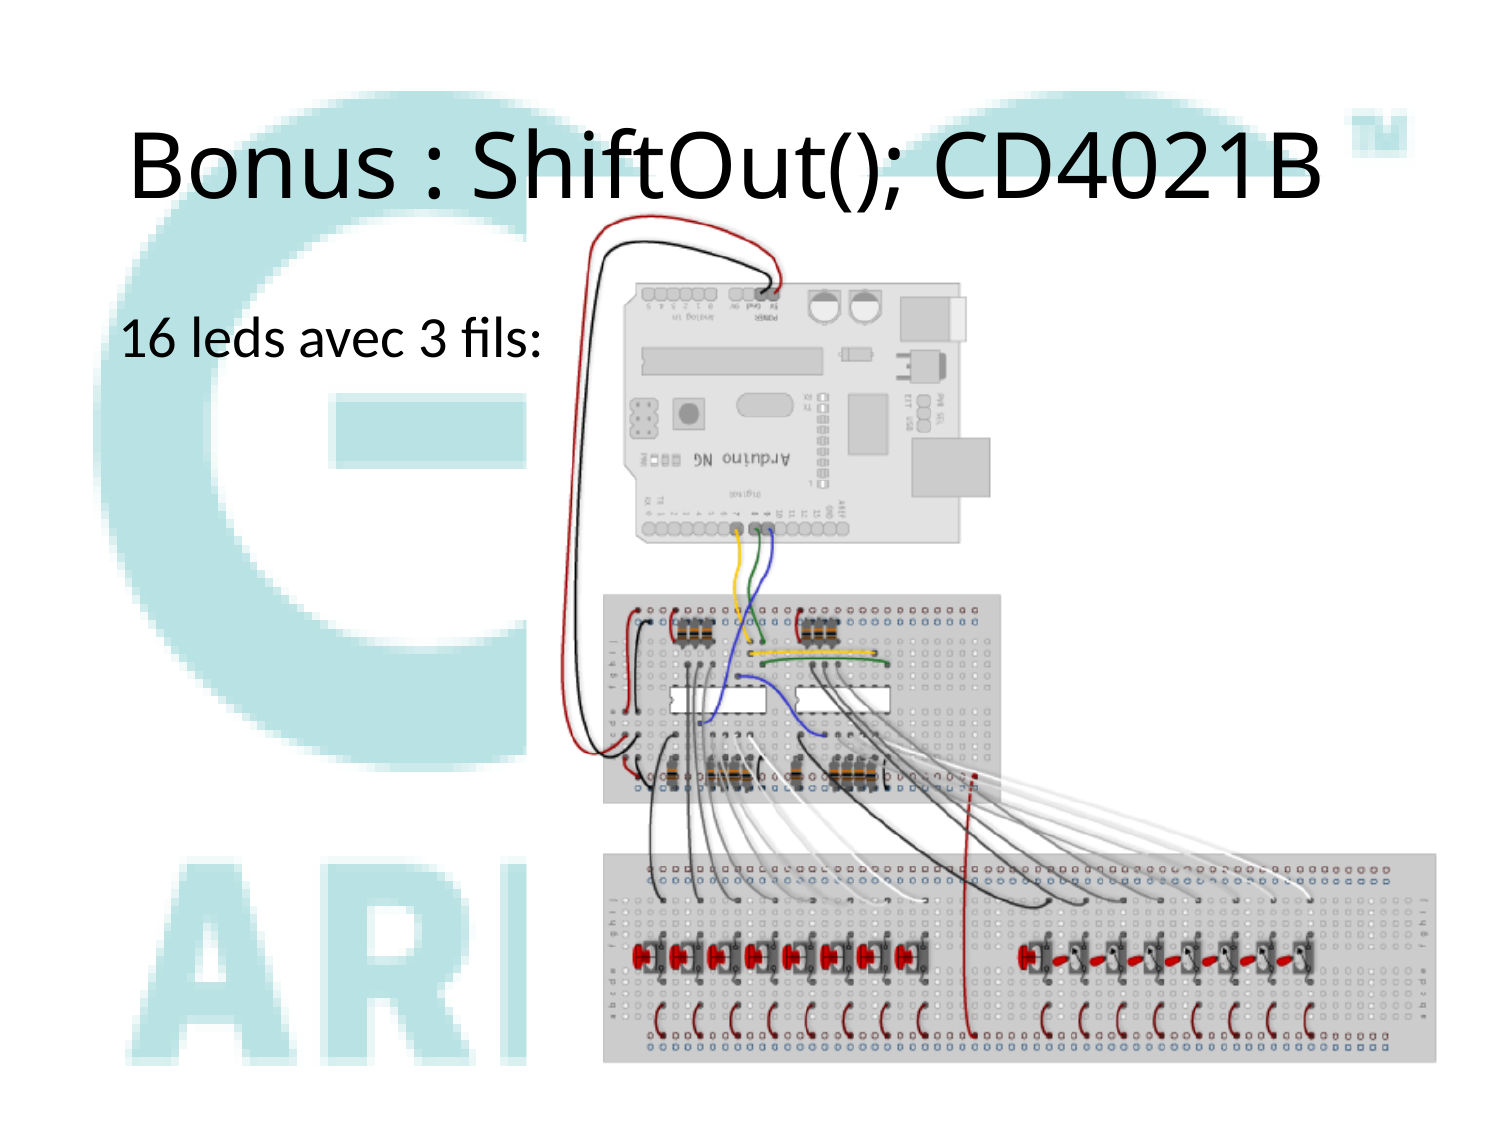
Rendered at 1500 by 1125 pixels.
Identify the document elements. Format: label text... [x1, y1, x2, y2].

picture [527, 166, 1475, 1117]
list 16 leds avec 3 fils: [103, 299, 536, 1021]
title Bonus : ShiftOut(); CD4021B [103, 59, 1397, 278]
